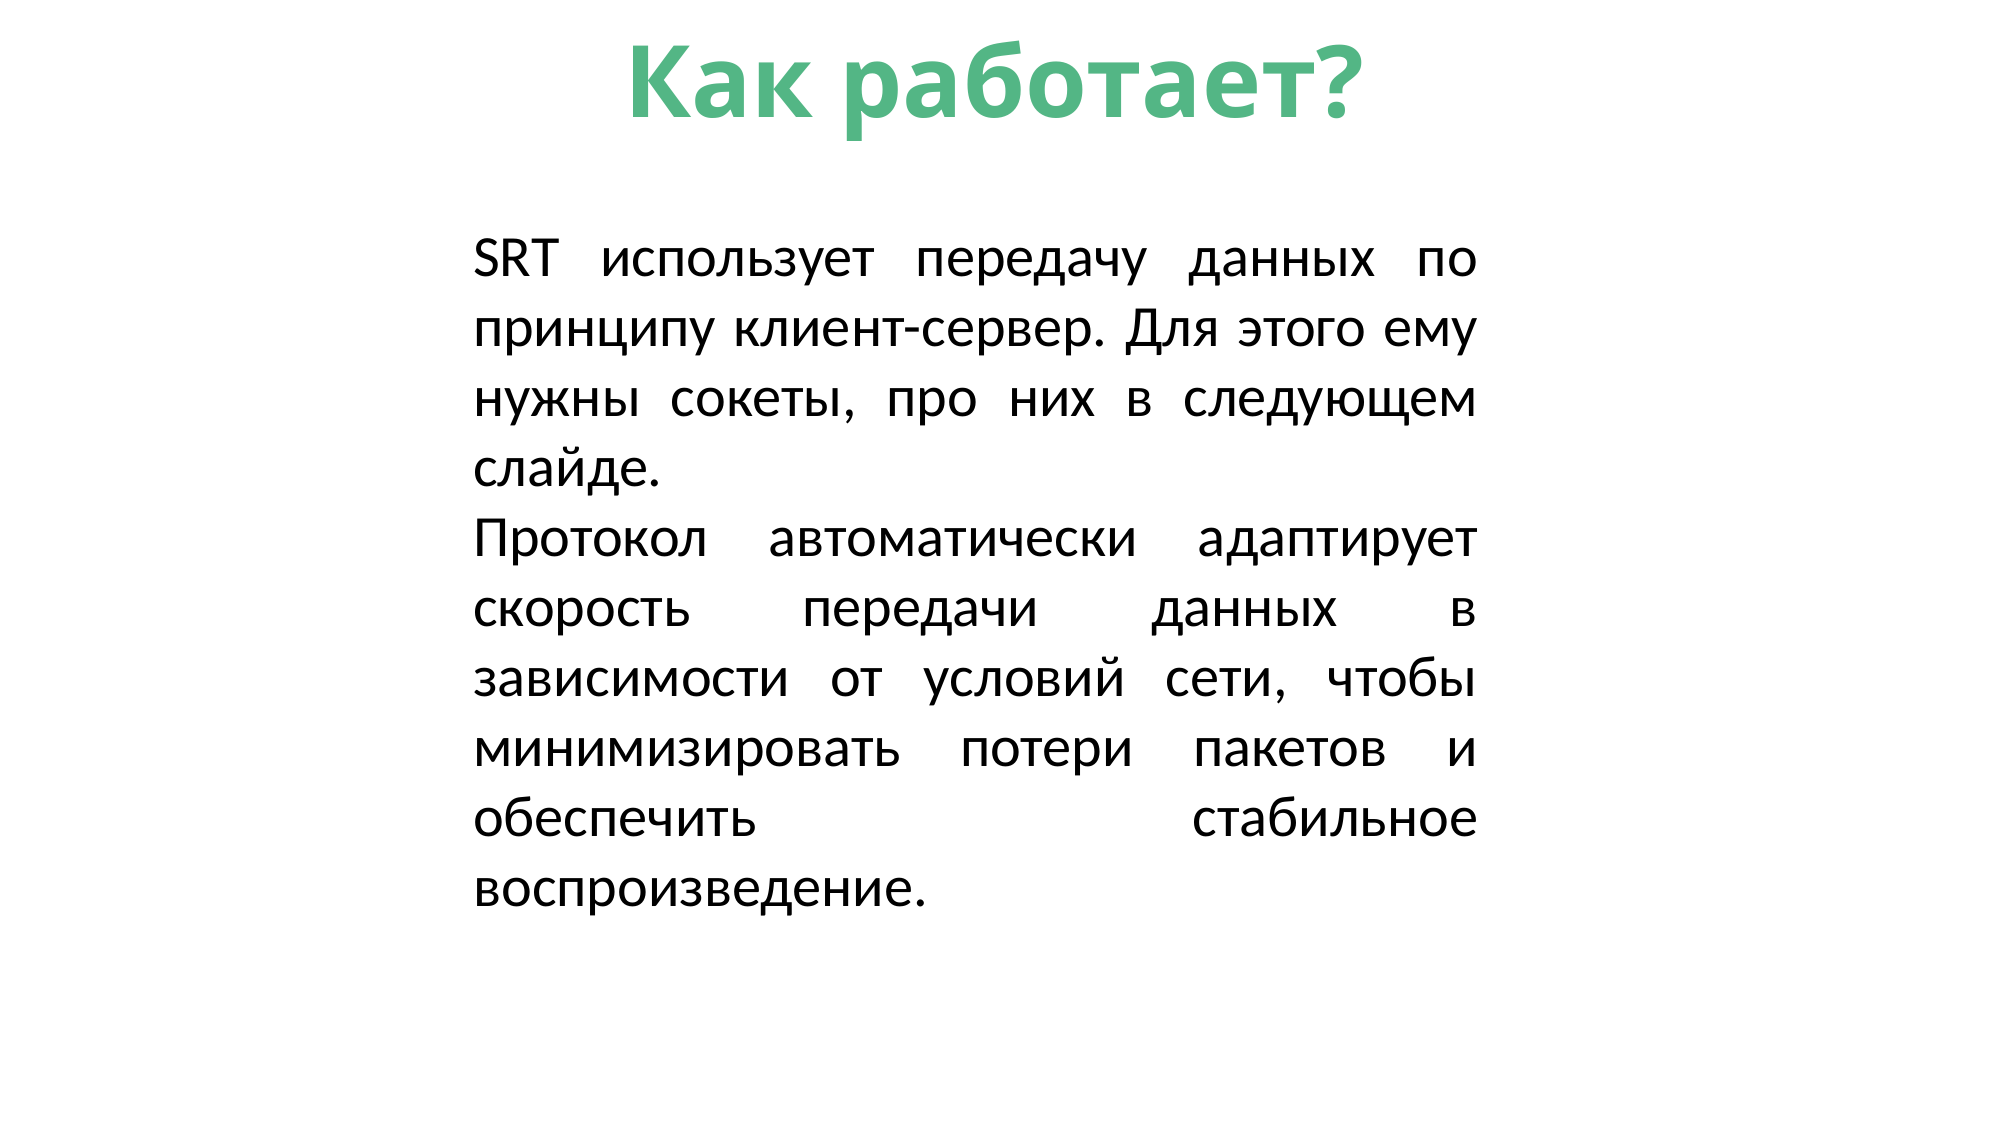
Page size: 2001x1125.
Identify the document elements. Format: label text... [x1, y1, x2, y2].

text_box Как работает? [609, 10, 1778, 146]
text_box SRT использует передачу данных по принципу клиент-сервер. Для этого ему нужны сокеты, про них в следующем слайде. Протокол автоматически адаптирует скорость передачи данных в зависимости от условий сети, чтобы минимизировать потери пакетов и обеспечить стабильное воспроизведение. [458, 210, 1494, 926]
